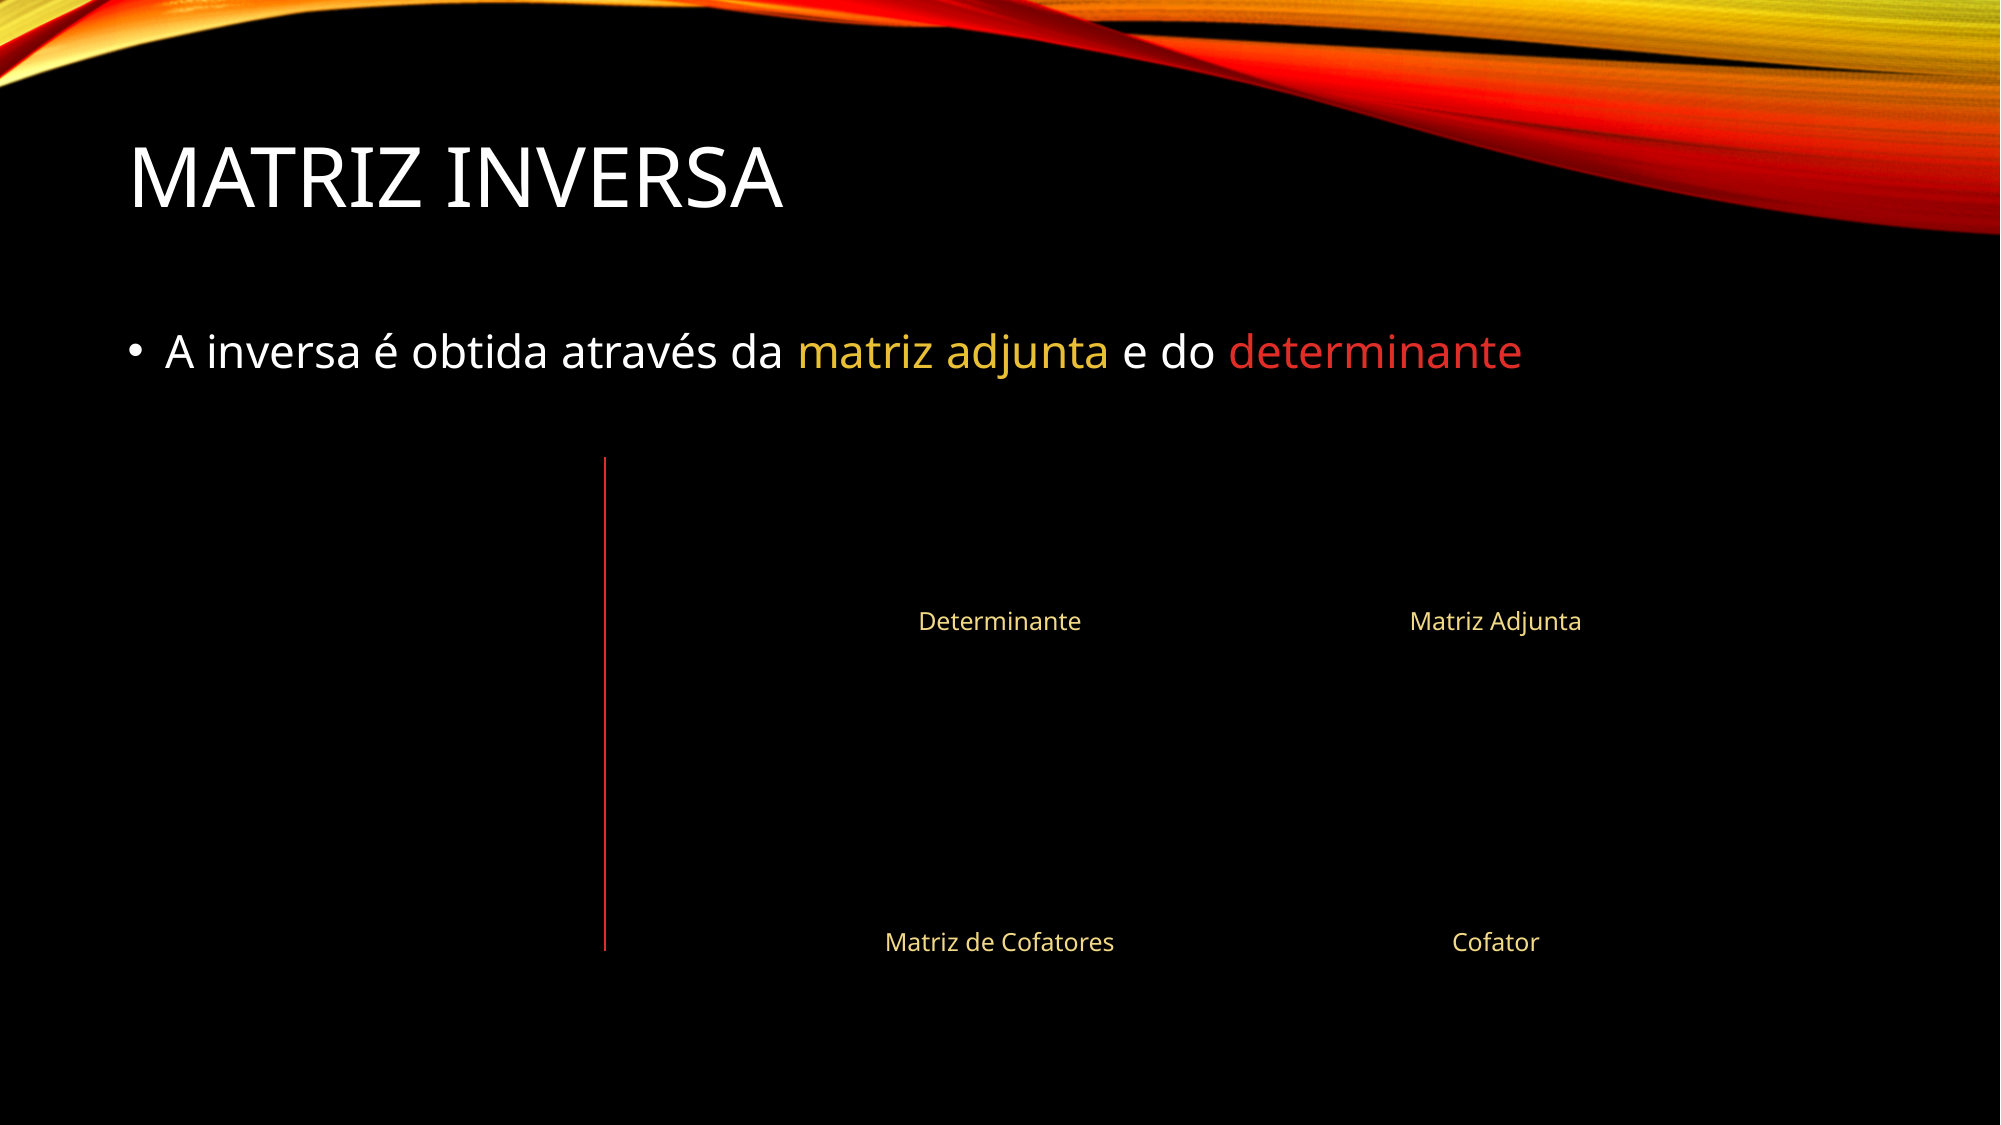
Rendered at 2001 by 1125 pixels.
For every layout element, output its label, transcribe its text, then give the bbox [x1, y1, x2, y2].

text_box Cofator [1403, 918, 1588, 964]
list A inversa é obtida através da matriz adjunta e do determinante [112, 309, 1888, 1014]
title Matriz inversa [112, 74, 1888, 288]
picture [0, 0, 2000, 237]
text_box Matriz de Cofatores [870, 918, 1130, 964]
text_box Matriz Adjunta [1394, 597, 1598, 643]
text_box Determinante [903, 597, 1097, 643]
